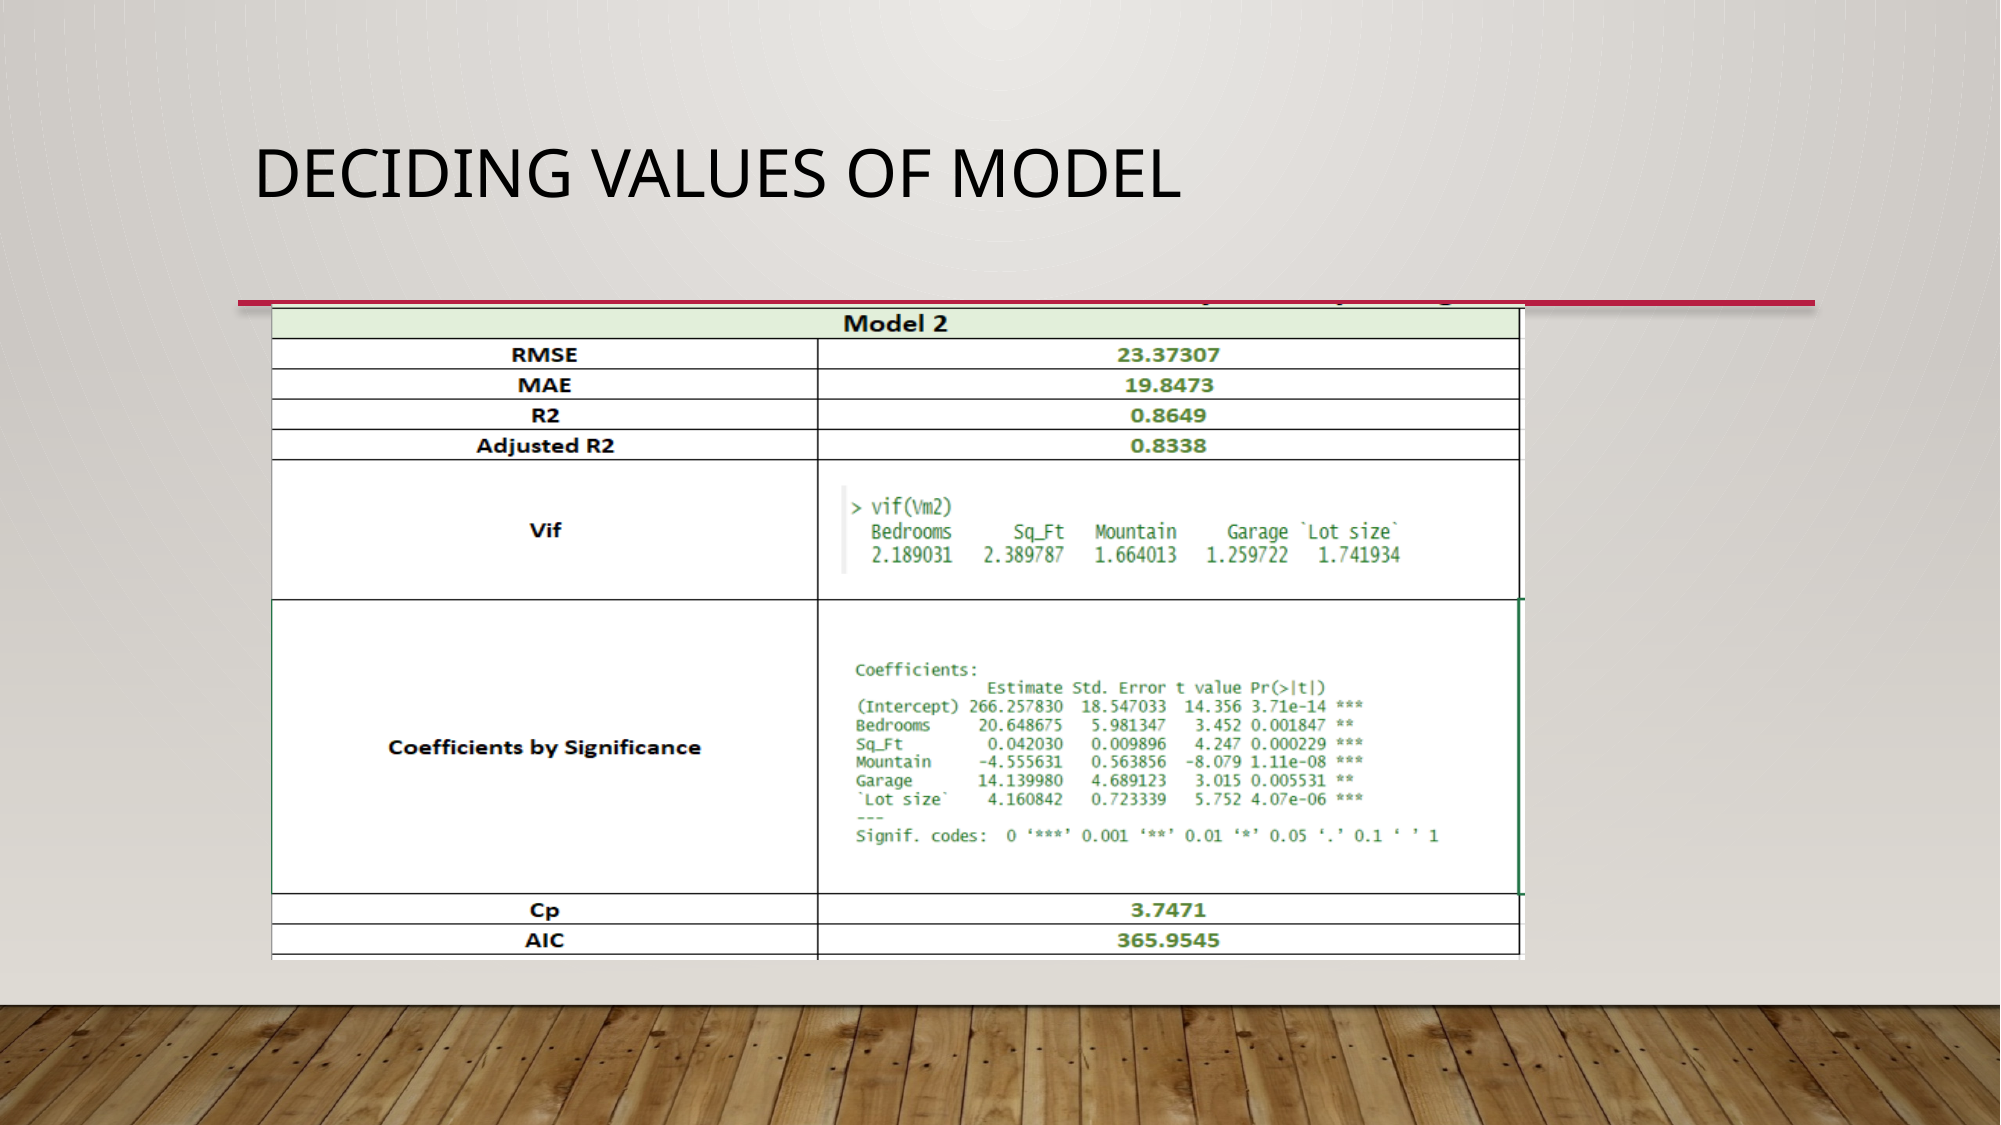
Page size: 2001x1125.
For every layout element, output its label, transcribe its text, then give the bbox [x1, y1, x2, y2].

picture [0, 1005, 2000, 1125]
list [270, 303, 1526, 961]
title Deciding values of MODEL [238, 131, 1814, 305]
